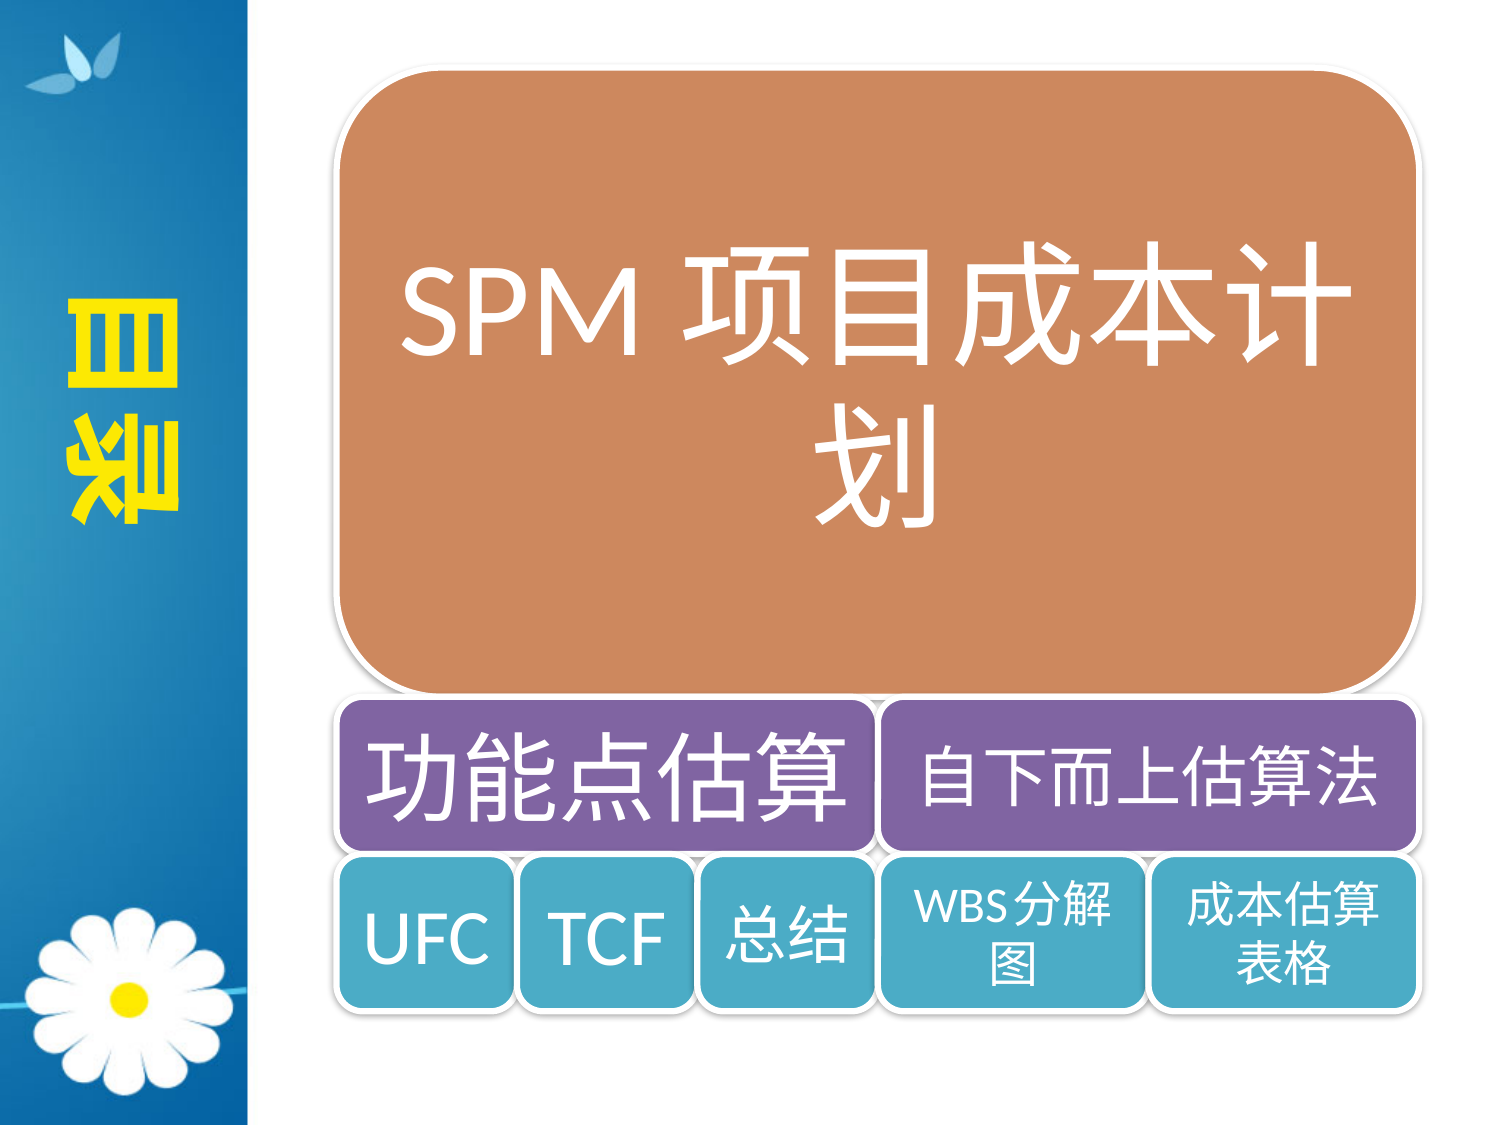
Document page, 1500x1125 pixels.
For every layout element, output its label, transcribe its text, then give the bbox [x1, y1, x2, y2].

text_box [336, 67, 1420, 1012]
picture [0, 0, 1500, 1125]
text_box 目录 [29, 267, 212, 535]
